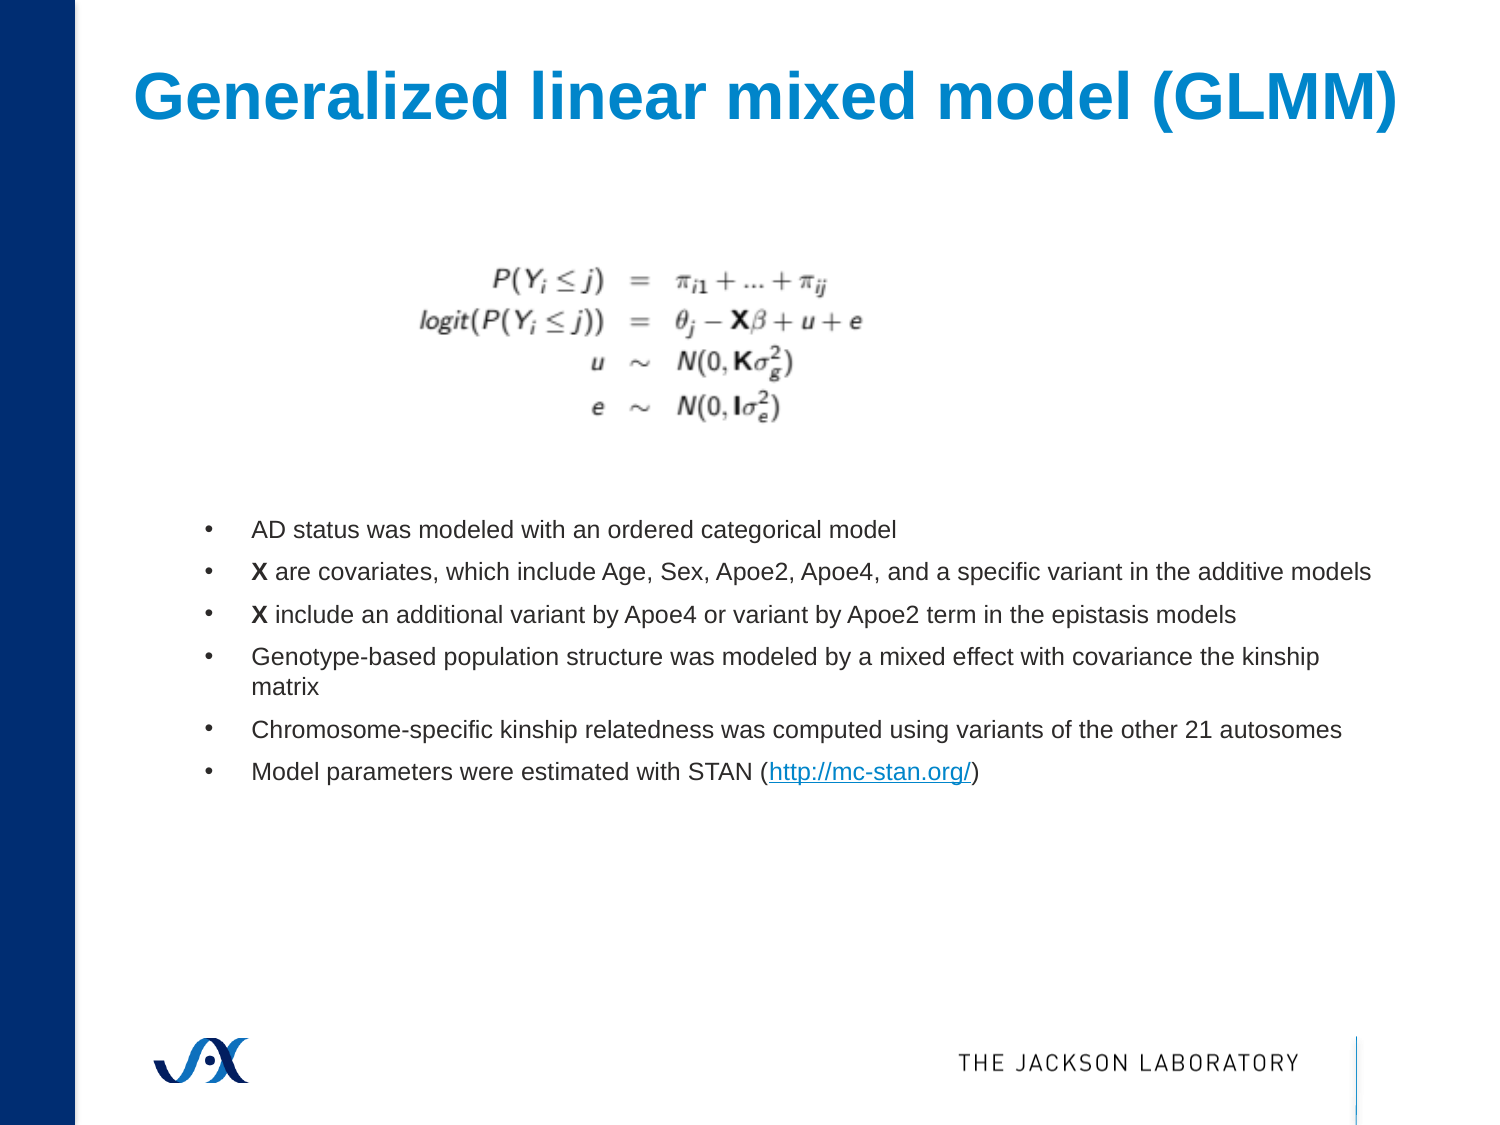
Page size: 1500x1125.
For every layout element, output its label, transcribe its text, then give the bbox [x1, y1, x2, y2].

text_box AD status was modeled with an ordered categorical model X are covariates, which include Age, Sex, Apoe2, Apoe4, and a specific variant in the additive models X include an additional variant by Apoe4 or variant by Apoe2 term in the epistasis models Genotype-based population structure was modeled by a mixed effect with covariance the kinship matrix Chromosome-specific kinship relatedness was computed using variants of the other 21 autosomes Model parameters were estimated with STAN (http://mc-stan.org/) [189, 506, 1411, 793]
text_box Generalized linear mixed model (GLMM) [118, 45, 1425, 233]
picture [189, 247, 1089, 432]
picture [140, 1022, 269, 1099]
picture [943, 1023, 1313, 1099]
